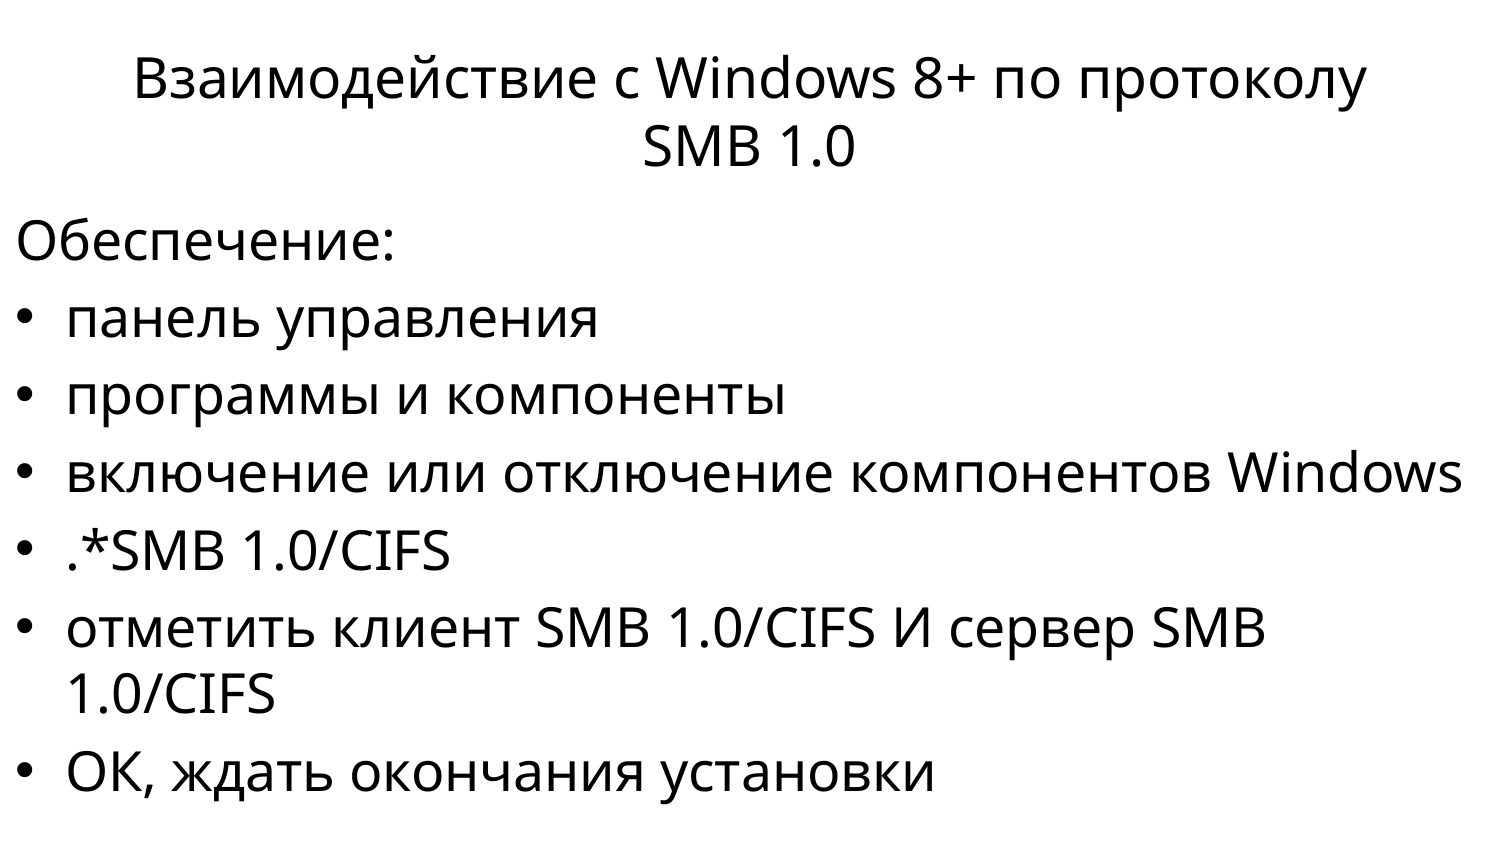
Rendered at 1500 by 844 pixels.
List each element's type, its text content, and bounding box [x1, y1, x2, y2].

list Обеспечение: панель управления программы и компоненты включение или отключение компонентов Windows .*SMB 1.0/CIFS отметить клиент SMB 1.0/CIFS И сервер SMB 1.0/CIFS ОК, ждать окончания установки [0, 197, 1500, 844]
title Взаимодействие с Windows 8+ по протоколу SMB 1.0 [75, 33, 1425, 186]
